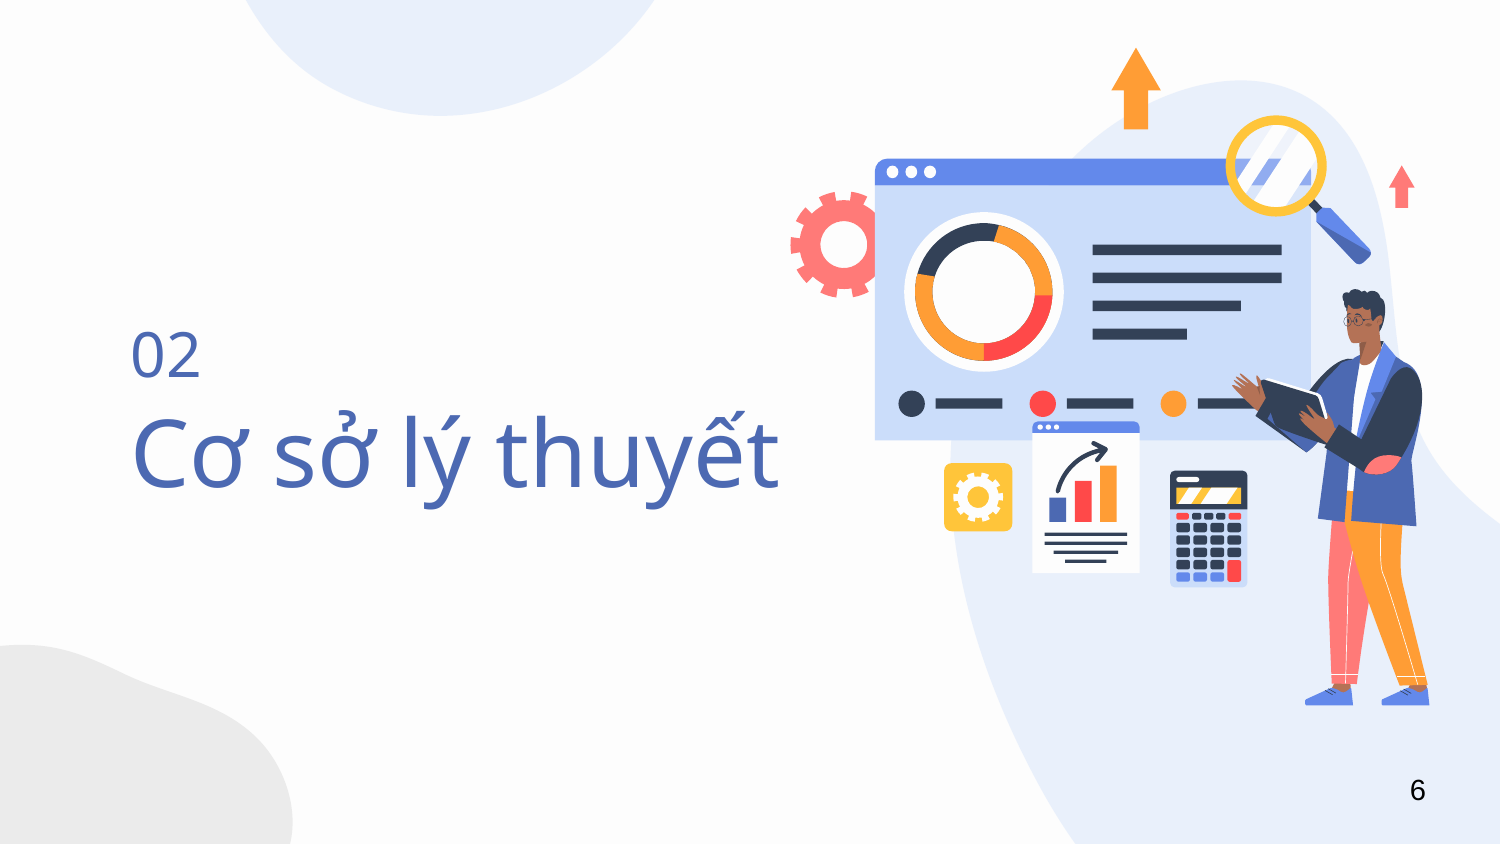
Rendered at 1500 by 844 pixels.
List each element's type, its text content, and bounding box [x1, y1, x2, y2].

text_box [789, 47, 1430, 706]
text_box 6 [1395, 763, 1459, 814]
text_box 02 [115, 289, 280, 405]
title Cơ sở lý thuyết [115, 378, 784, 522]
